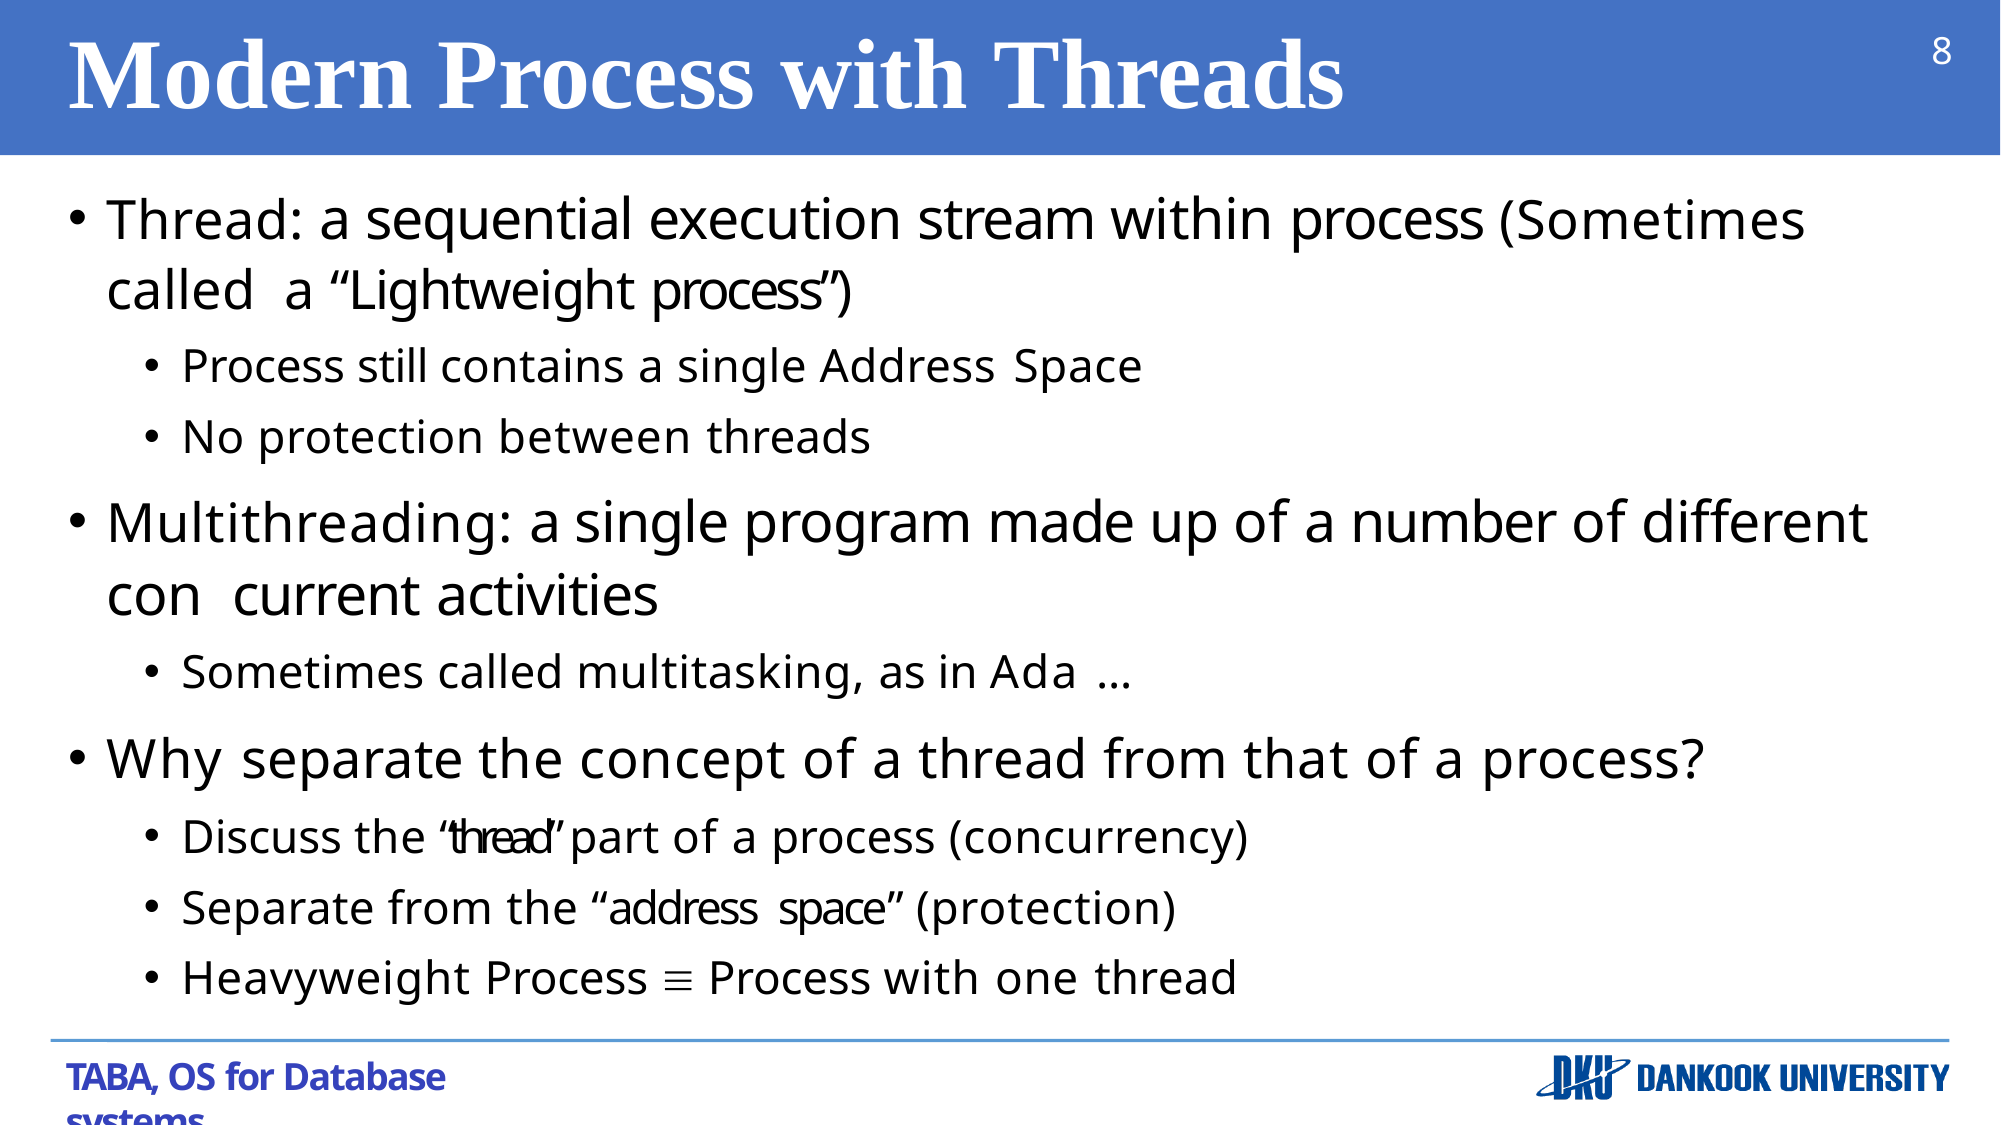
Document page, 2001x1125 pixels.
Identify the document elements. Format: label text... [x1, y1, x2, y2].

picture [1536, 1055, 1950, 1100]
title Modern Process with Threads [66, 6, 1352, 175]
text_box Thread: a sequential execution stream within process (Sometimes called a “Lightweight process”) Process still contains a single Address Space No protection between threads Multithreading: a single program made up of a number of different con current activities Sometimes called multitasking, as in Ada … Why separate the concept of a thread from that of a process? Discuss the “thread” part of a process (concurrency) Separate from the “address space” (protection) Heavyweight Process  Process with one thread [66, 175, 1903, 1004]
text_box 8 [1929, 24, 1956, 72]
footer TABA, OS for Database systems [63, 1052, 550, 1125]
